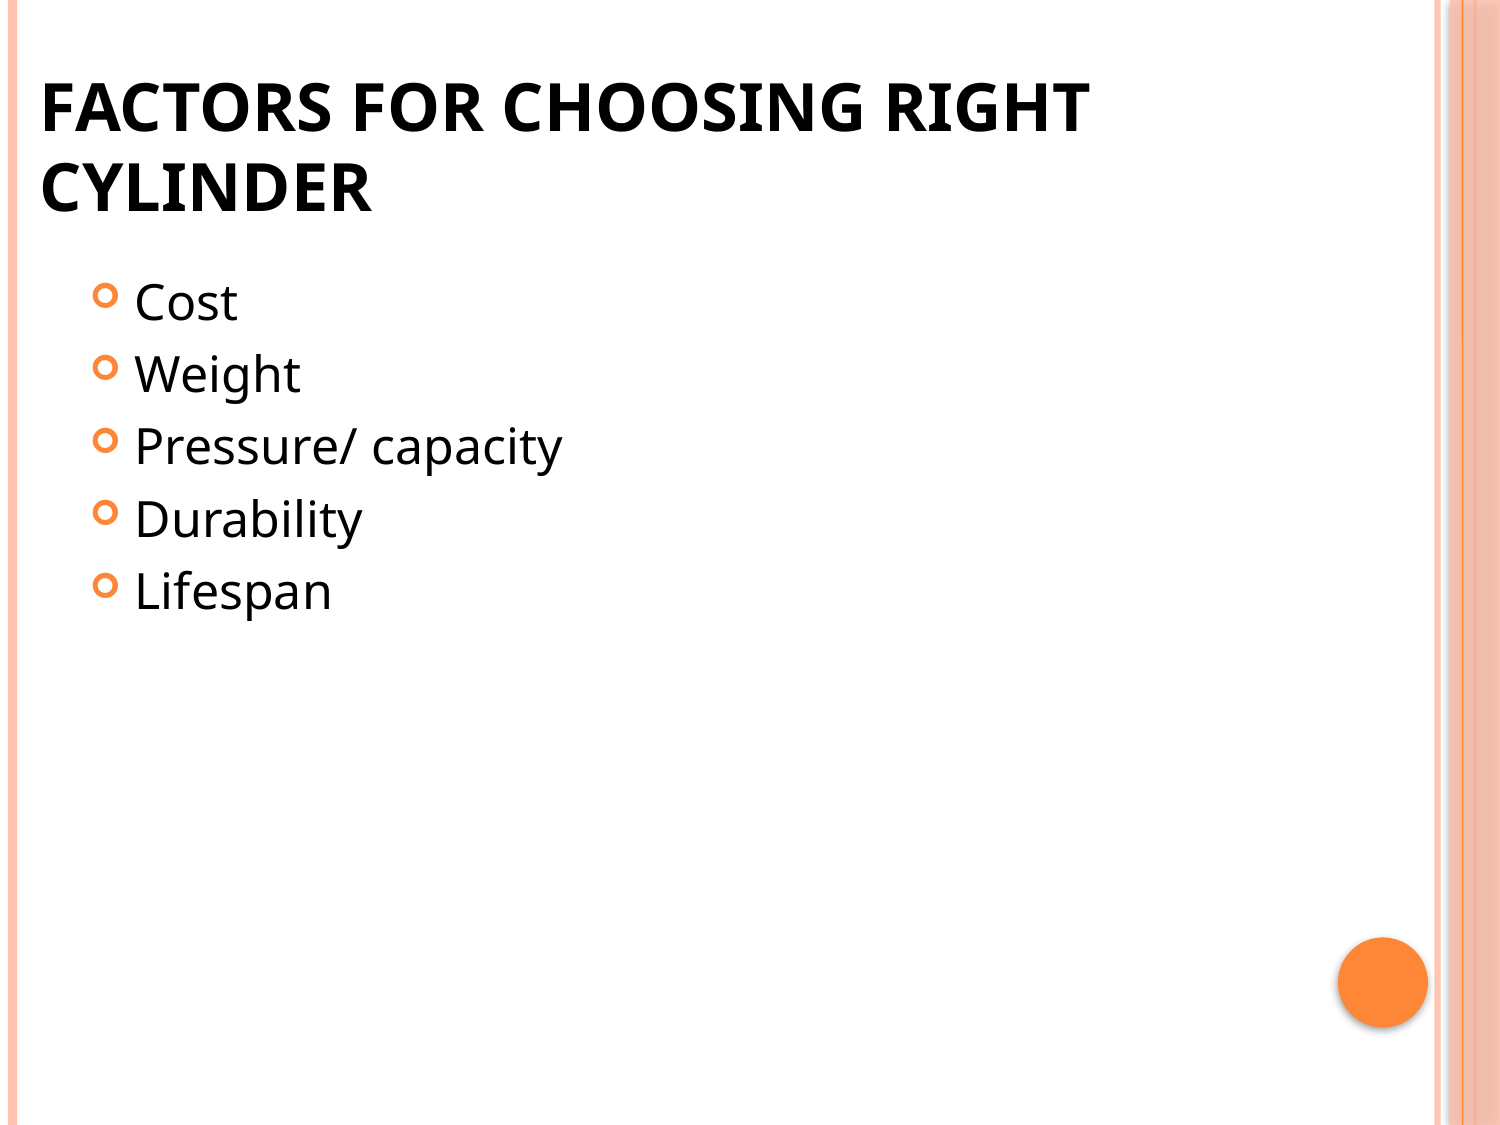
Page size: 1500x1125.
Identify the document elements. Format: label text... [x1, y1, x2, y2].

list Cost Weight Pressure/ capacity Durability Lifespan [75, 262, 1300, 1062]
title Factors for choosing right cylinder [24, 45, 1413, 233]
